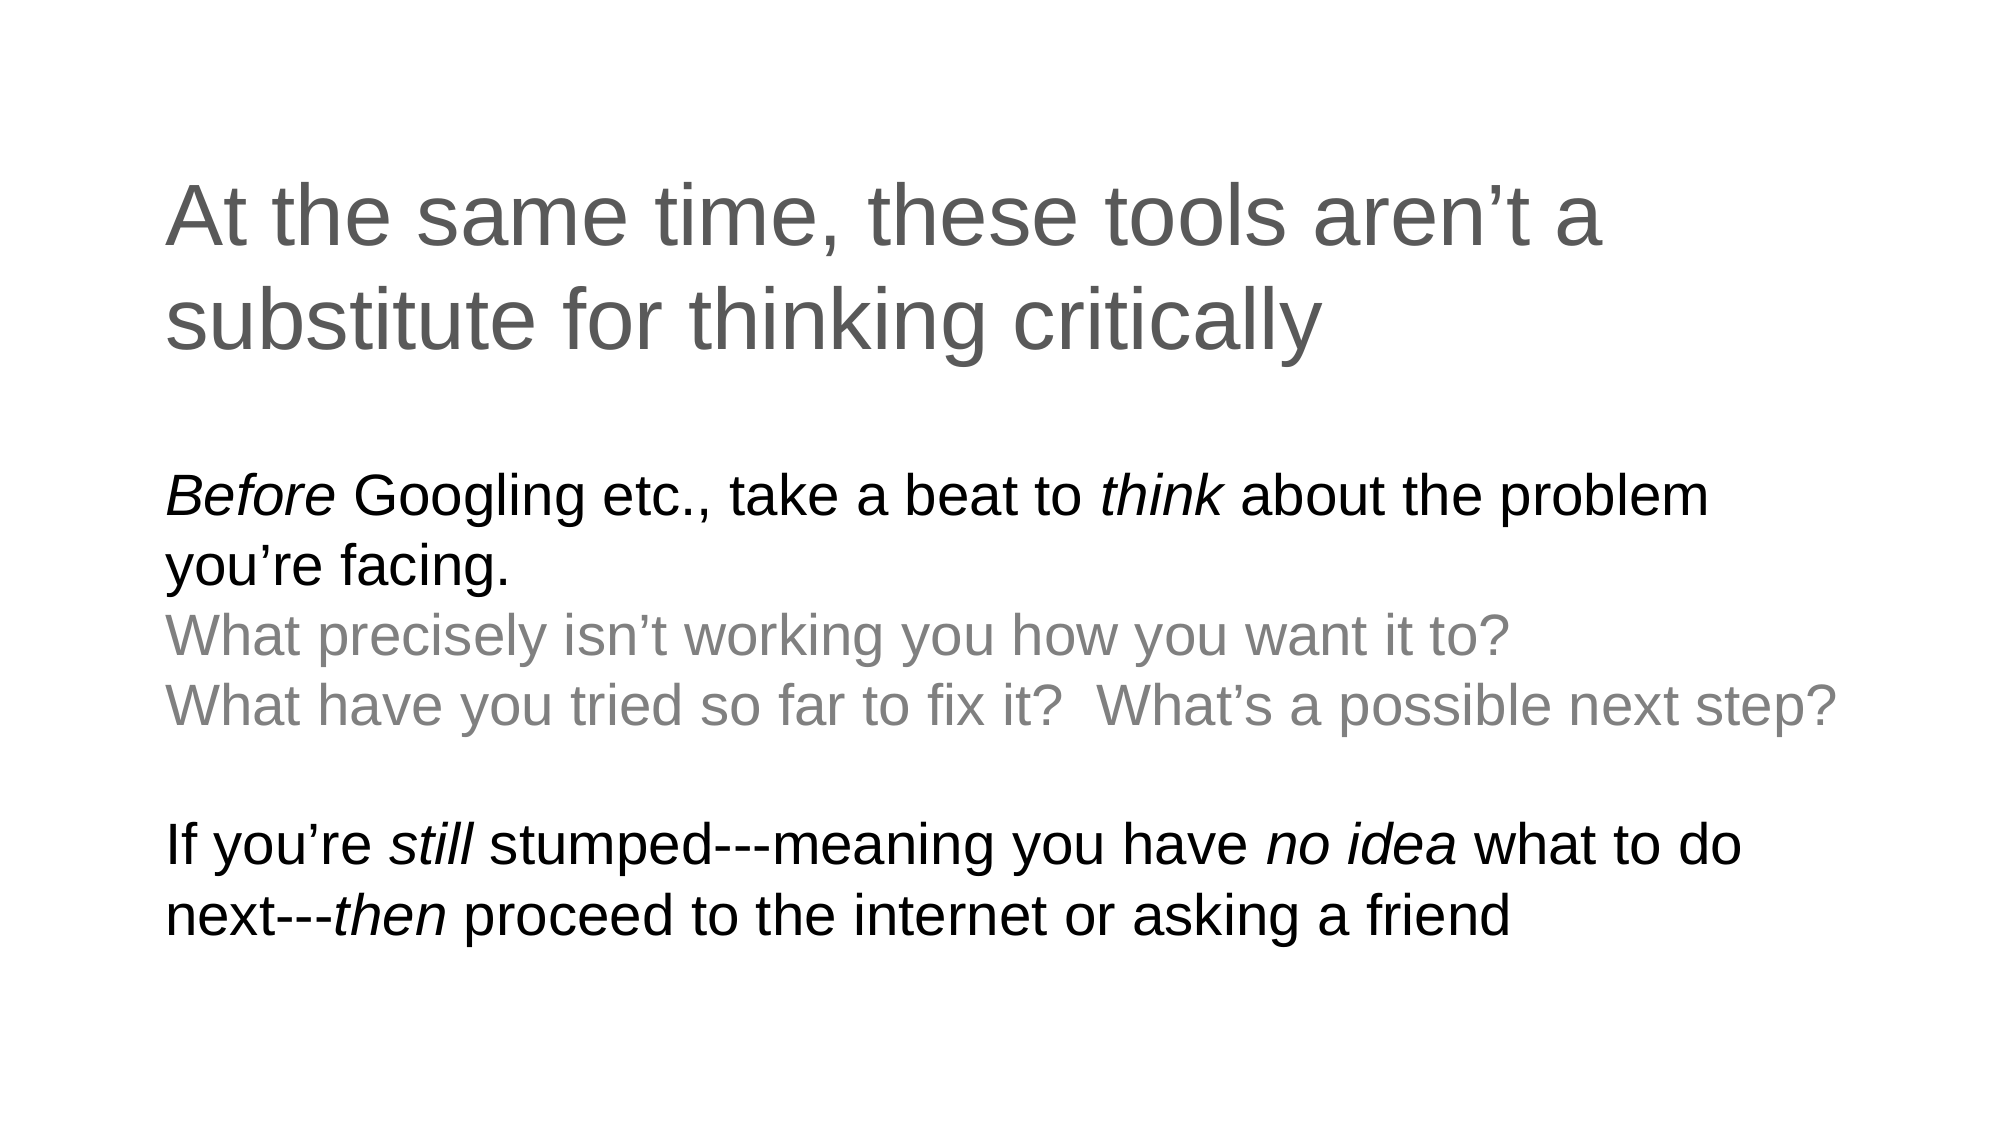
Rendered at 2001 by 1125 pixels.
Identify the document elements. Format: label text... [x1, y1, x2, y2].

list Before Googling etc., take a beat to think about the problem you’re facing. What precisely isn’t working you how you want it to? What have you tried so far to fix it? What’s a possible next step? If you’re still stumped---meaning you have no idea what to do next---then proceed to the internet or asking a friend [150, 450, 1875, 975]
title At the same time, these tools aren’t a substitute for thinking critically [150, 149, 1875, 375]
